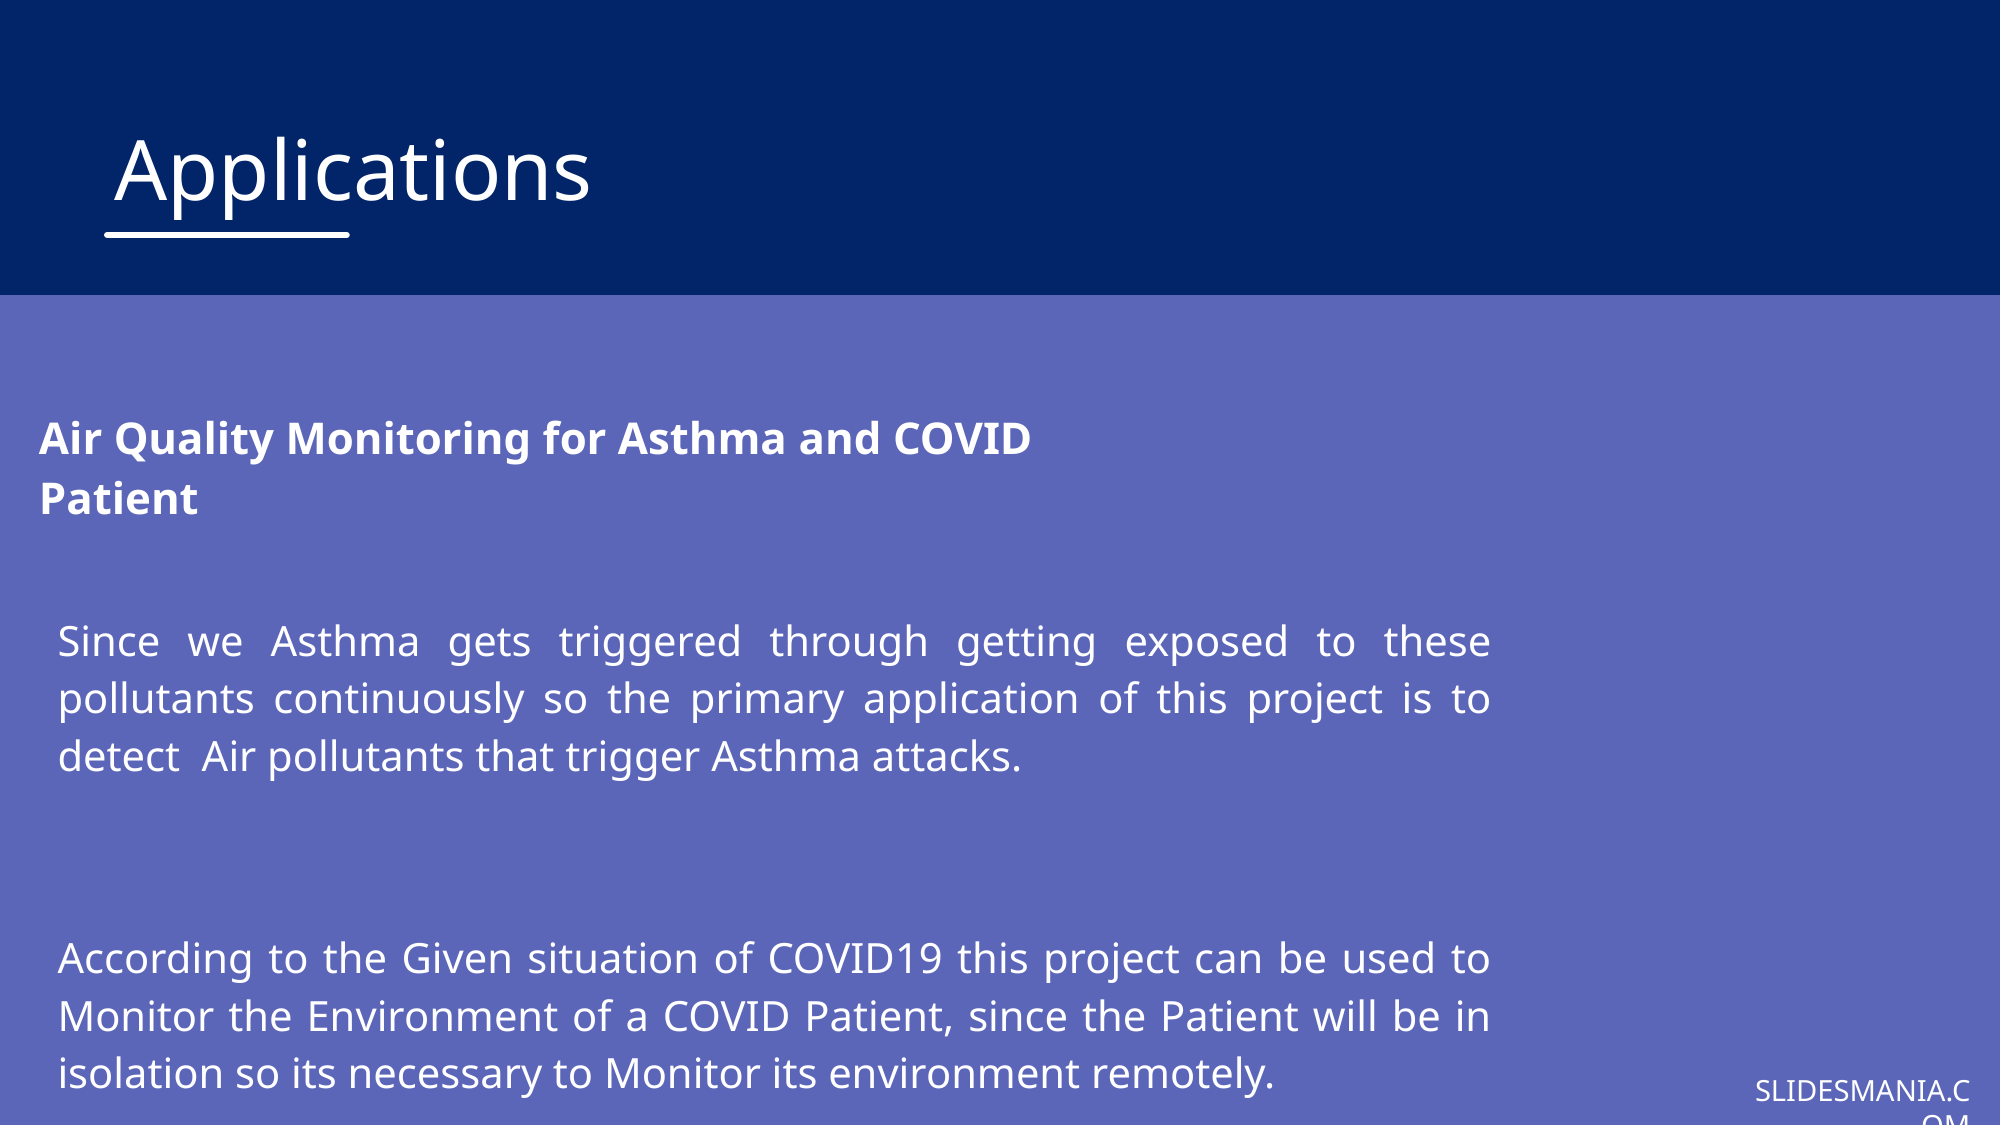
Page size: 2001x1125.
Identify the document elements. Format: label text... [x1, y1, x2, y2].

title Applications [94, 97, 1920, 223]
subtitle Air Quality Monitoring for Asthma and COVID Patient [18, 382, 1103, 483]
list Since we Asthma gets triggered through getting exposed to these pollutants continuously so the primary application of this project is to detect Air pollutants that trigger Asthma attacks. According to the Given situation of COVID19 this project can be used to Monitor the Environment of a COVID Patient, since the Patient will be in isolation so its necessary to Monitor its environment remotely. [37, 586, 1512, 1003]
